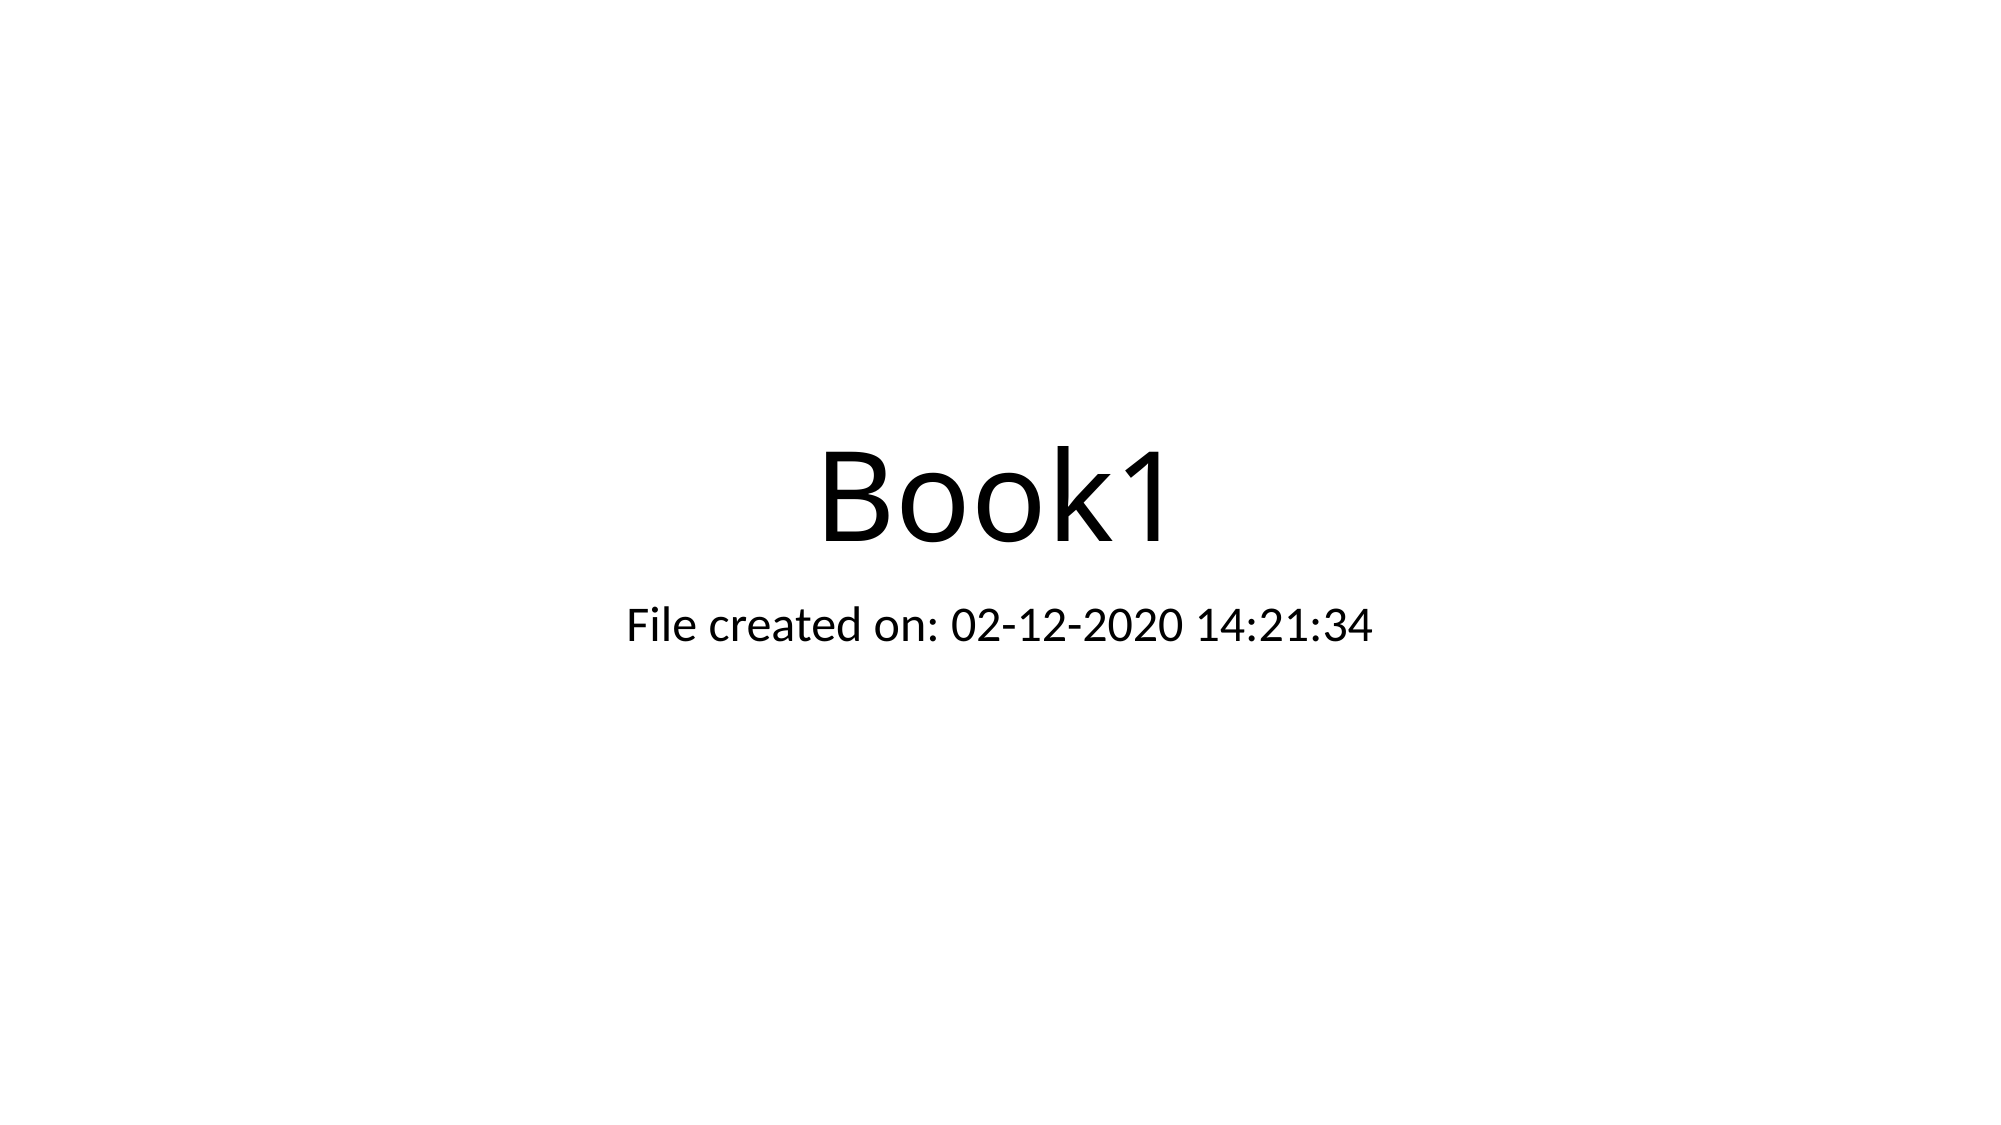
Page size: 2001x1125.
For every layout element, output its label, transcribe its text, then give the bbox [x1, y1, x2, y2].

title Book1 [249, 184, 1750, 576]
subtitle File created on: 02-12-2020 14:21:34 [249, 590, 1750, 863]
